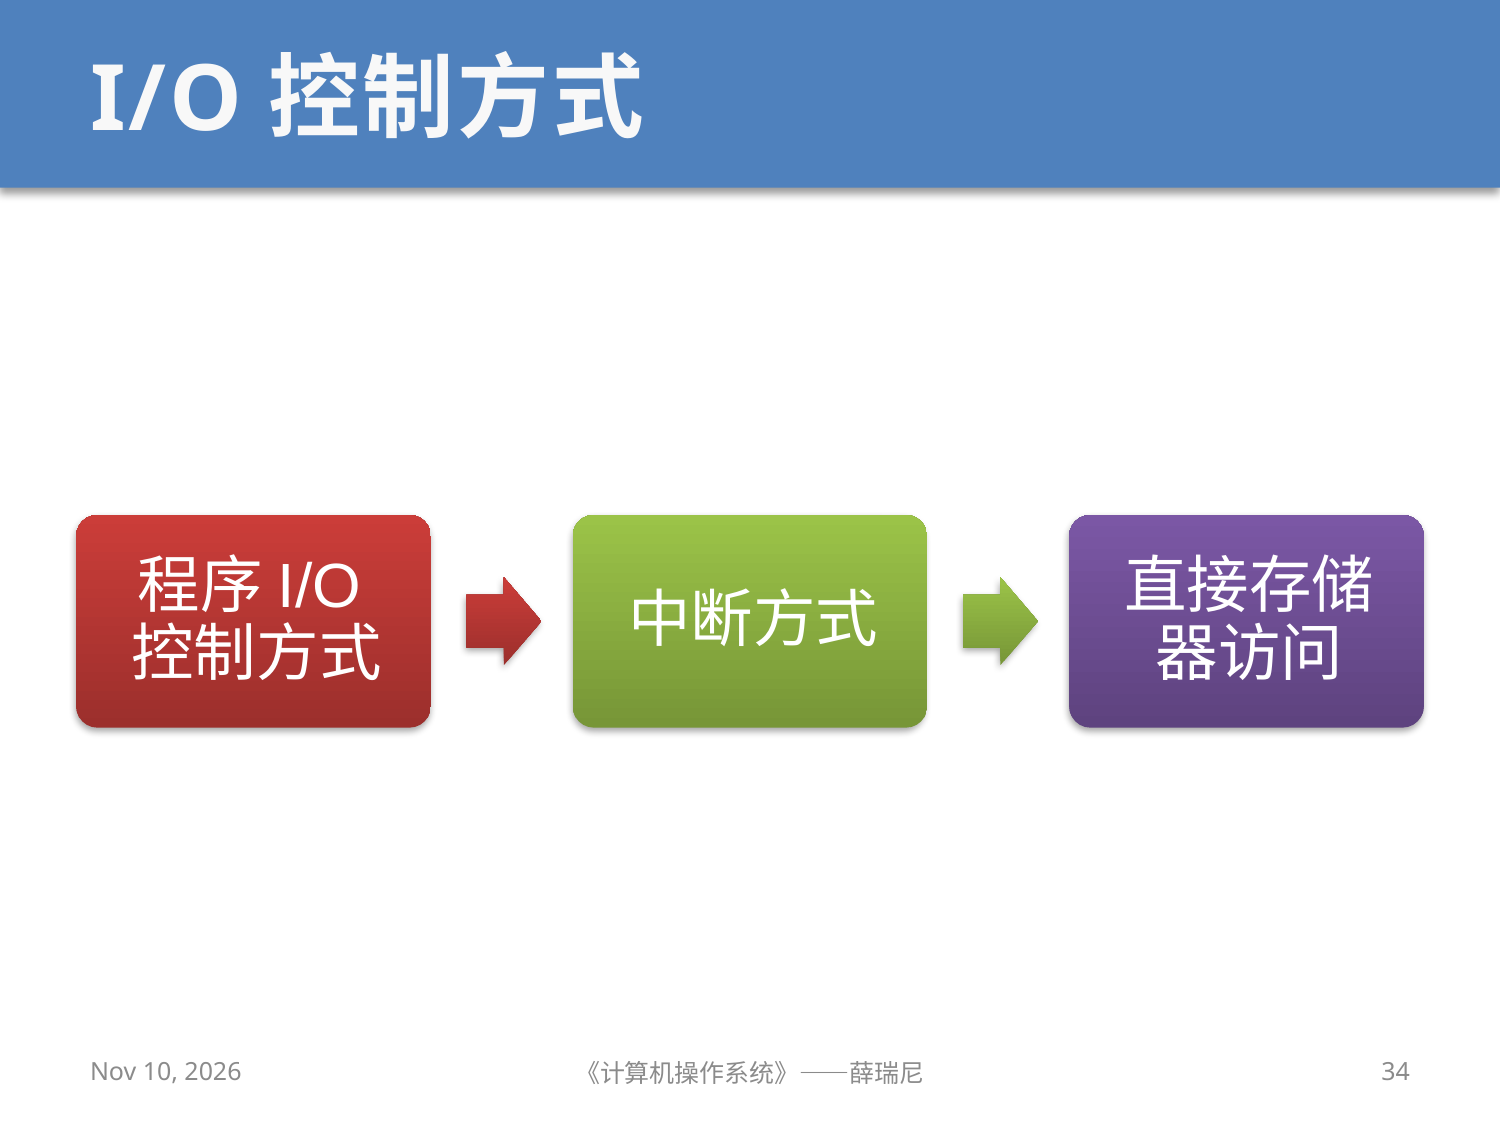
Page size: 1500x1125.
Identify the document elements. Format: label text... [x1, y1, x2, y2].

title I/O控制方式 [75, 0, 1425, 188]
footer 《计算机操作系统》——薛瑞尼 [512, 1042, 988, 1103]
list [74, 221, 1426, 1022]
slide_number 34 [1074, 1042, 1425, 1103]
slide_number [75, 1042, 425, 1103]
